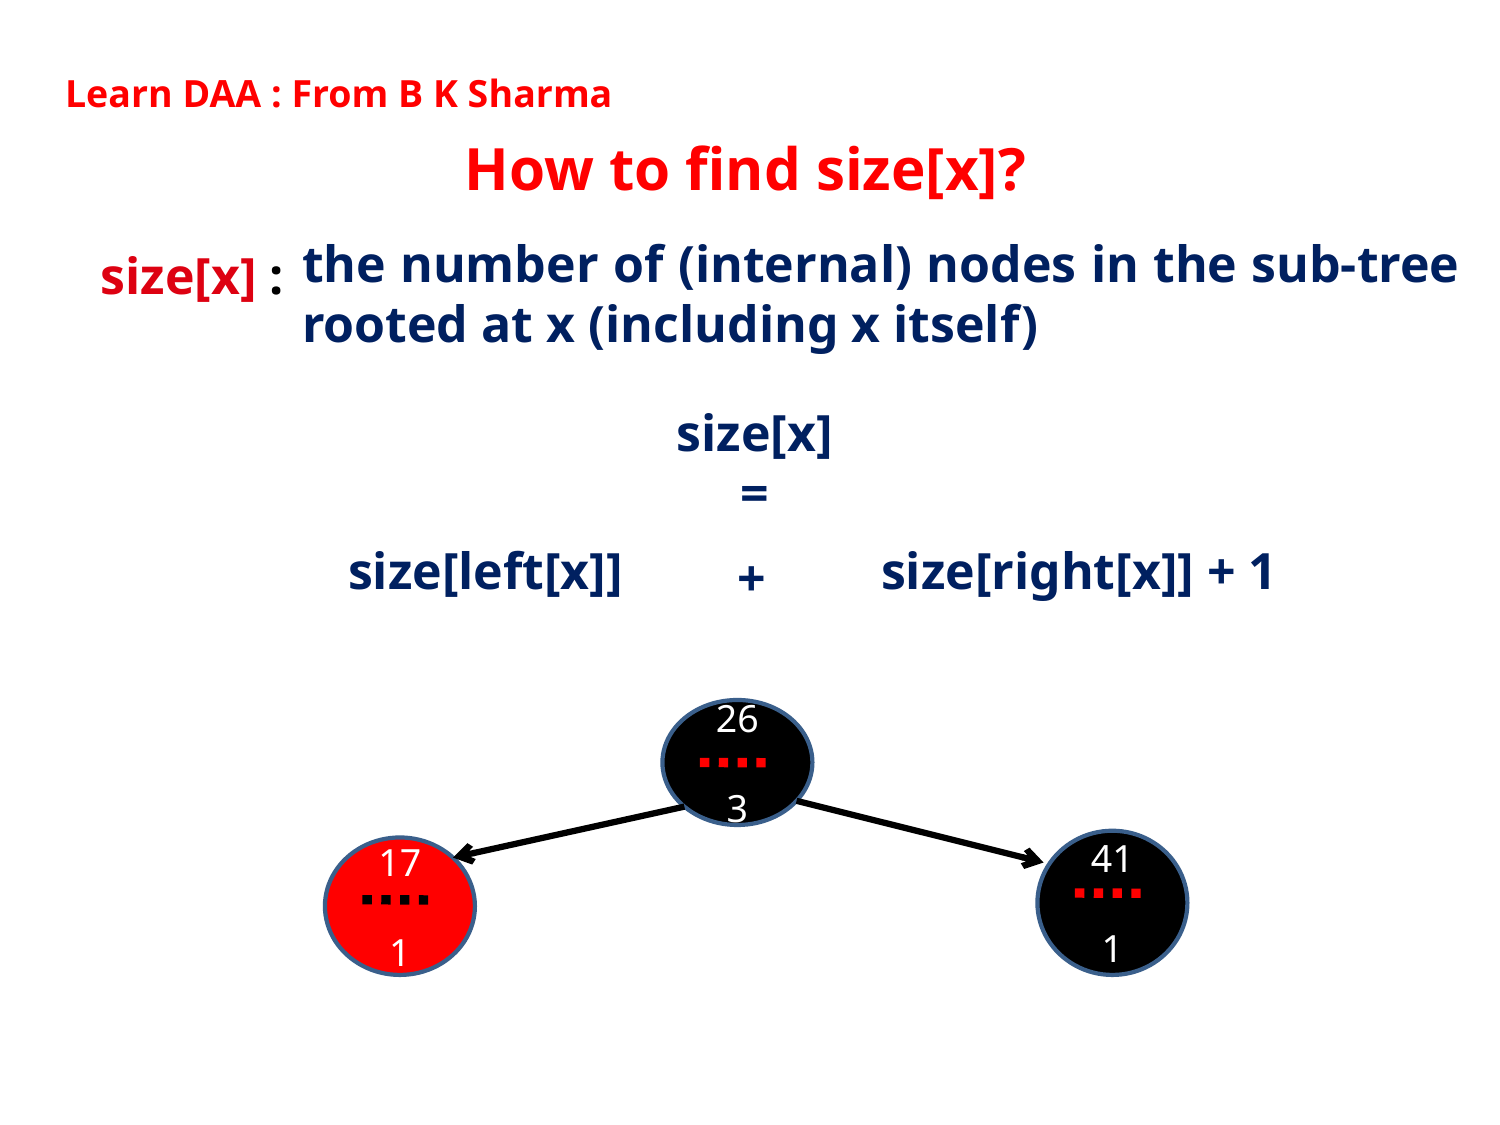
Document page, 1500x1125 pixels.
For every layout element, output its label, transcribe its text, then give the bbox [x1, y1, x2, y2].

text_box size[x] : [86, 237, 287, 313]
text_box 26 3 [660, 697, 815, 828]
text_box the number of (internal) nodes in the sub-tree rooted at x (including x itself) [287, 224, 1475, 360]
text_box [796, 800, 1044, 863]
text_box size[x] = [661, 393, 861, 529]
text_box 41 1 [1035, 828, 1190, 978]
text_box 17 1 [322, 835, 478, 978]
text_box size[left[x]] [333, 532, 638, 607]
text_box How to find size[x]? [450, 125, 1042, 210]
text_box Learn DAA : From B K Sharma [50, 62, 628, 123]
text_box + [722, 539, 782, 615]
text_box size[right[x]] + 1 [866, 532, 1293, 607]
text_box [543, 716, 595, 949]
